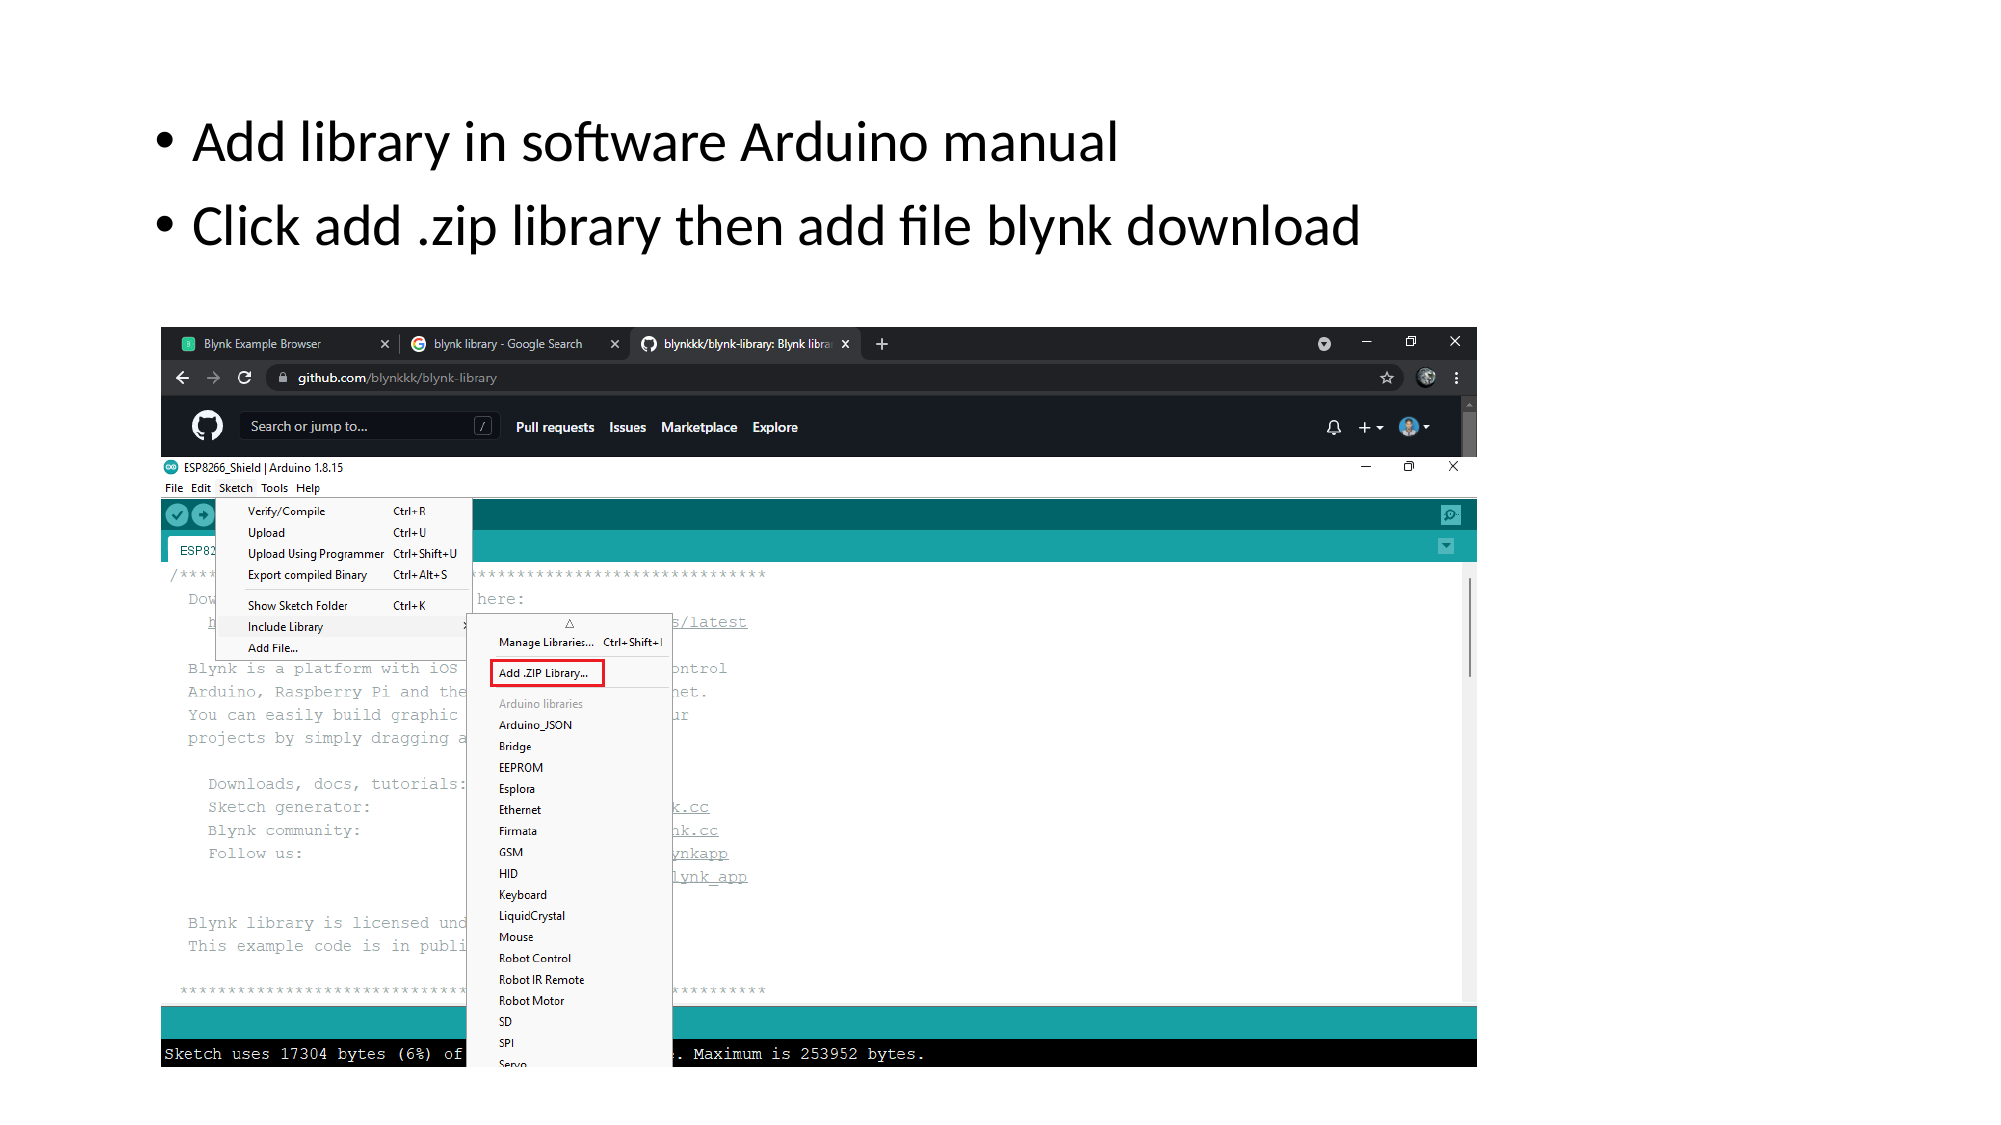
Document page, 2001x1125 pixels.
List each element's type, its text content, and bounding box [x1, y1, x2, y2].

list Add library in software Arduino manual Click add .zip library then add file blynk download [139, 103, 1865, 818]
picture [161, 327, 1477, 1067]
